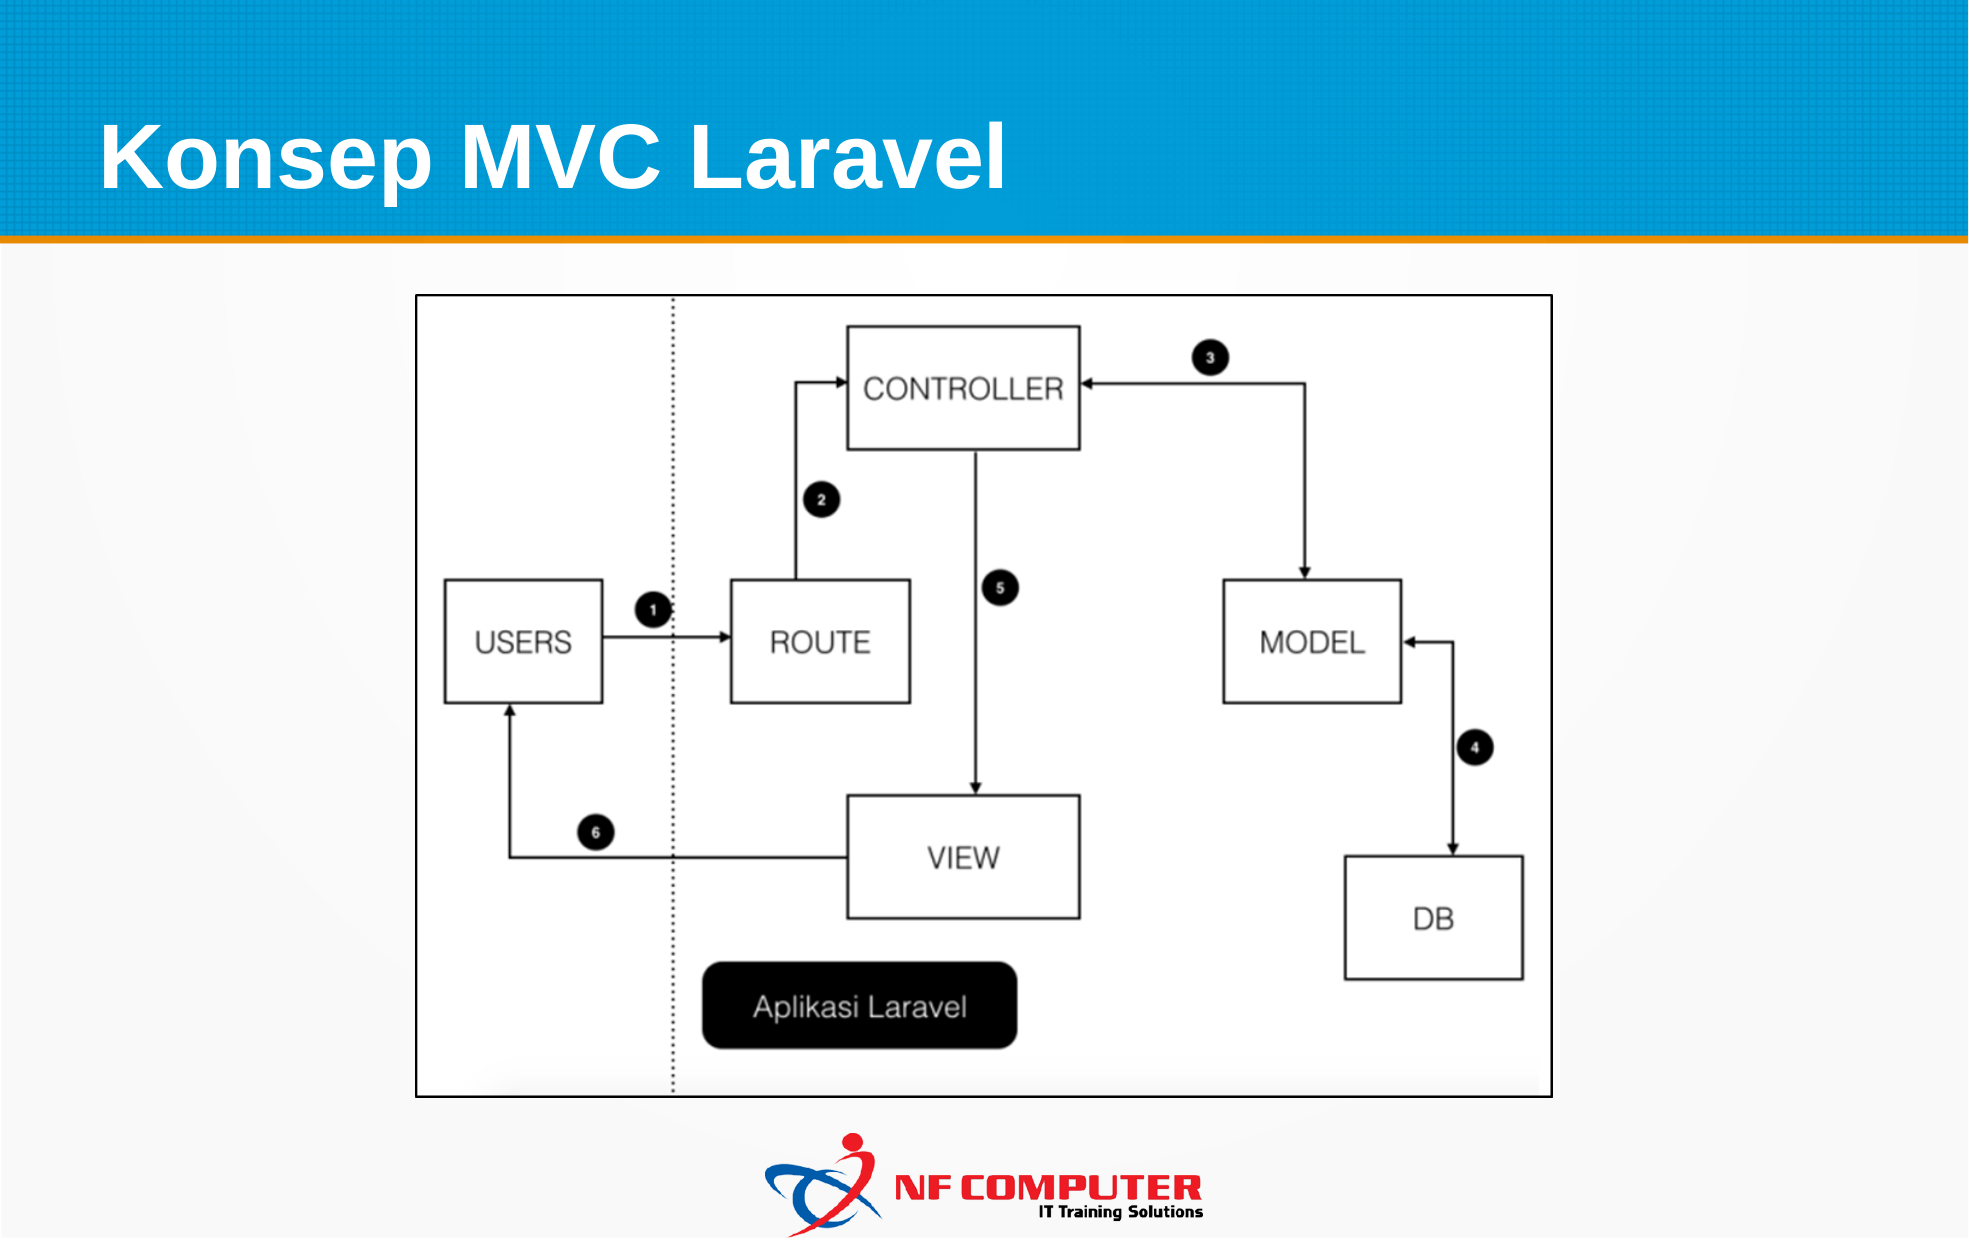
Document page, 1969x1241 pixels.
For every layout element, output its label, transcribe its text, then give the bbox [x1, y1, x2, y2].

picture [0, 236, 1969, 1241]
text_box Konsep MVC Laravel [98, 0, 1870, 207]
